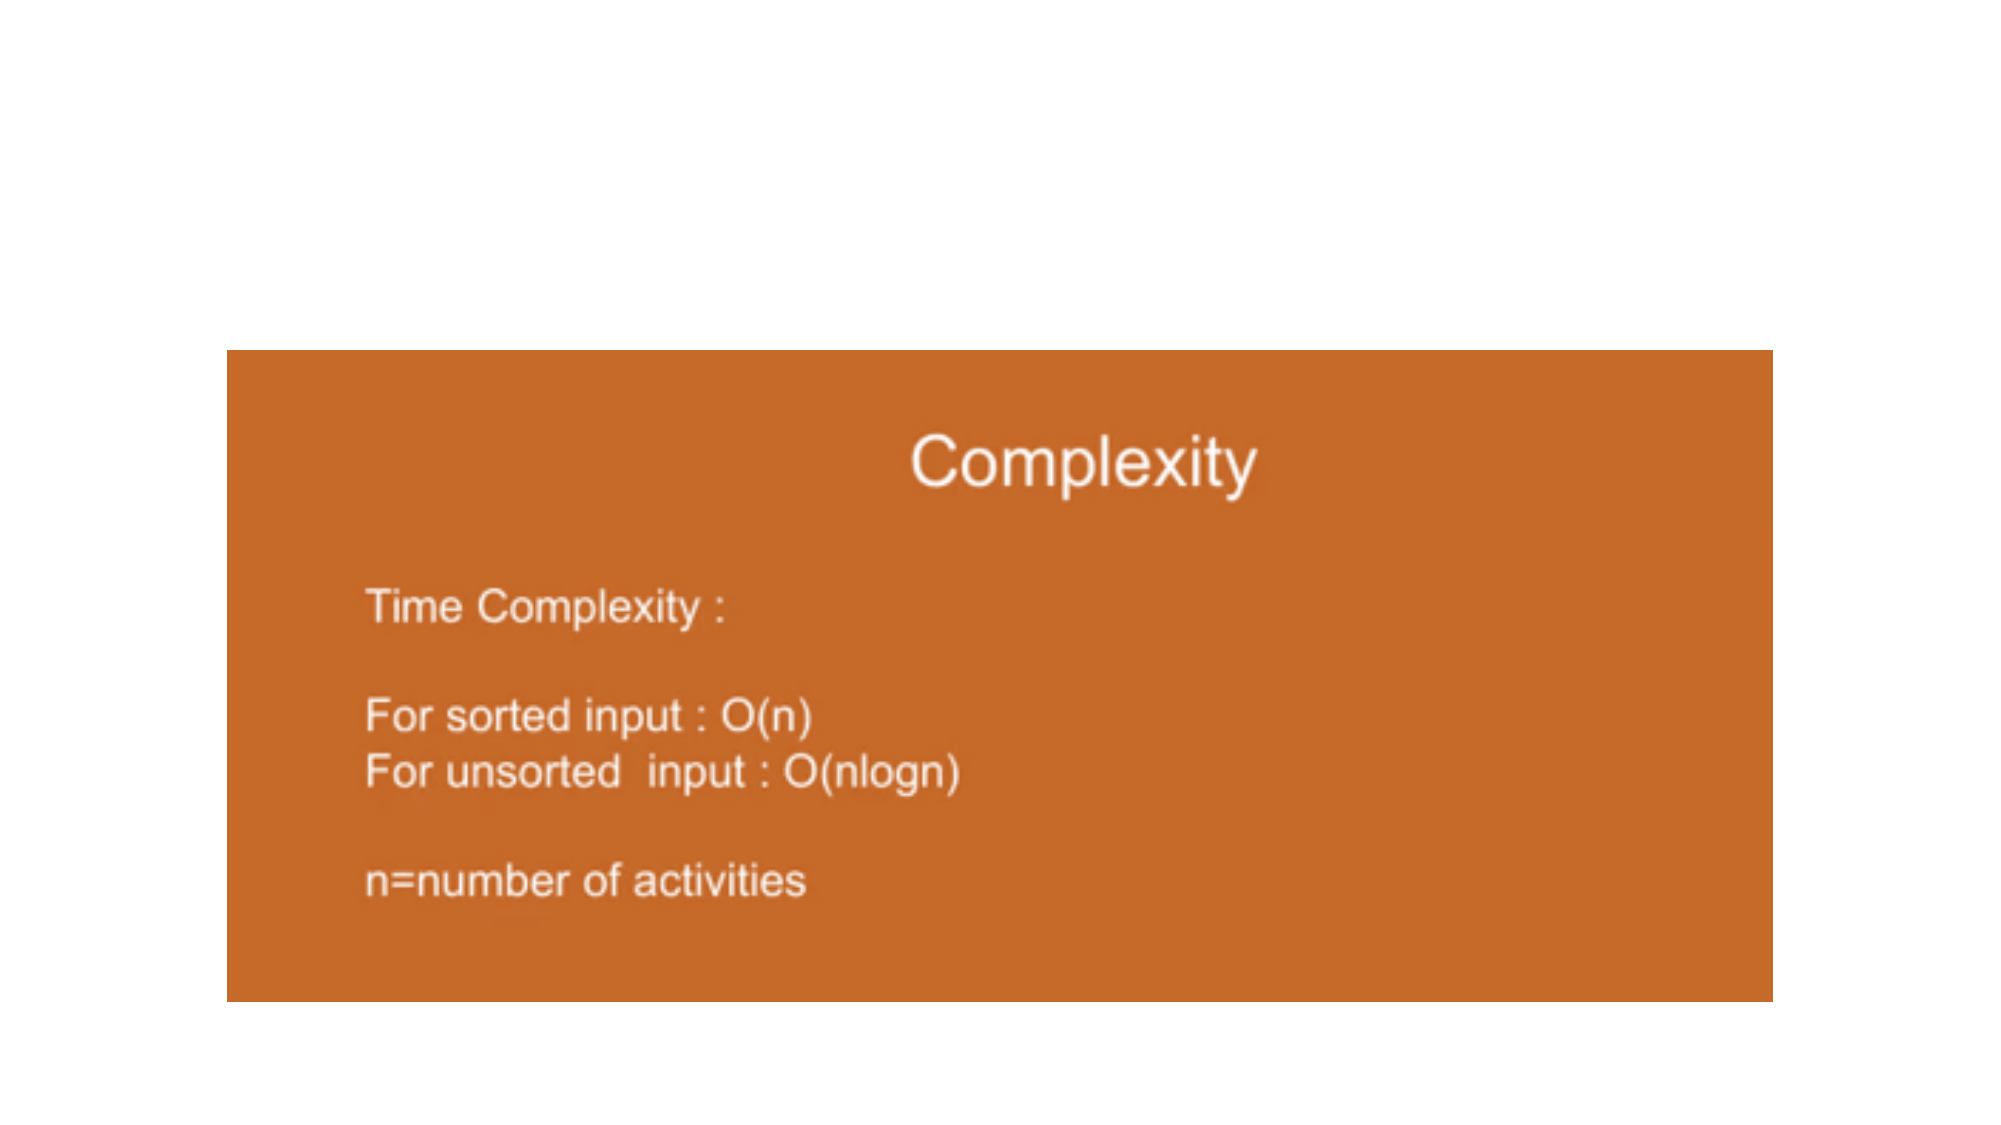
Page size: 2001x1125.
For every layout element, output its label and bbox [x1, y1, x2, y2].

list [227, 350, 1773, 1002]
